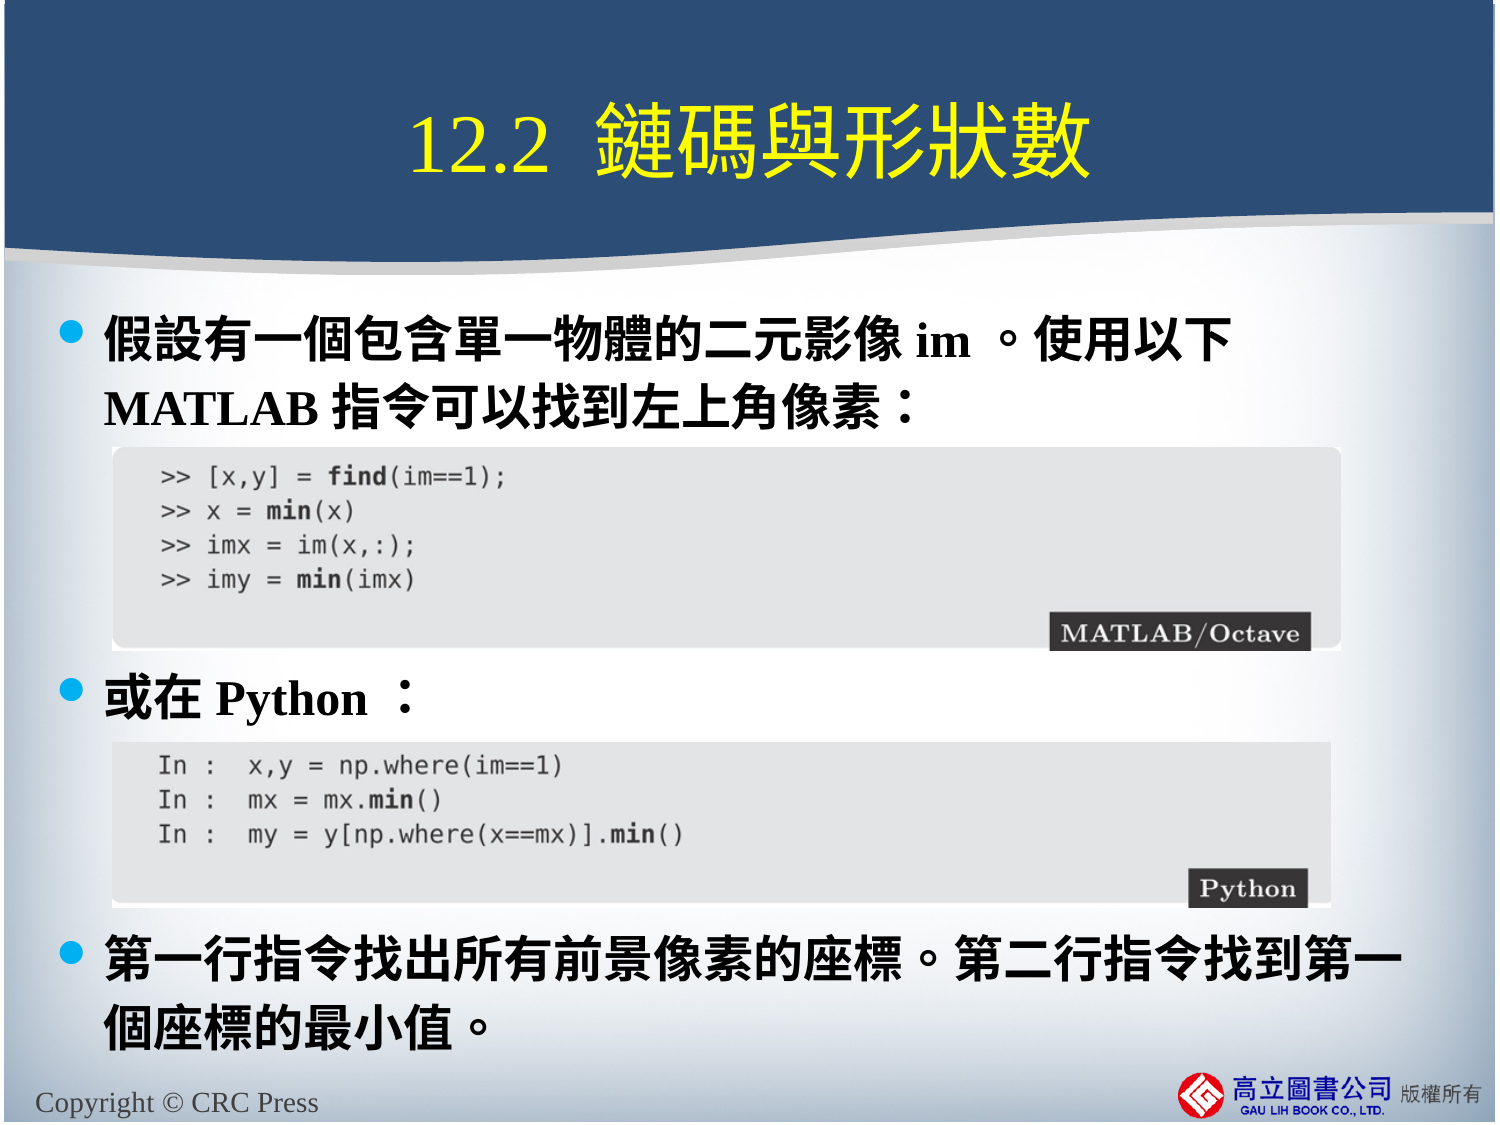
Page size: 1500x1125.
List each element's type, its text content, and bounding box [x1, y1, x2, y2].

picture [0, 0, 1500, 1125]
list 假設有一個包含單一物體的二元影像im。使用以下MATLAB指令可以找到左上角像素： 或在Python： 第一行指令找出所有前景像素的座標。第二行指令找到第一個座標的最小值。 [41, 290, 1447, 1083]
title 12.2 鏈碼與形狀數 [75, 45, 1425, 233]
